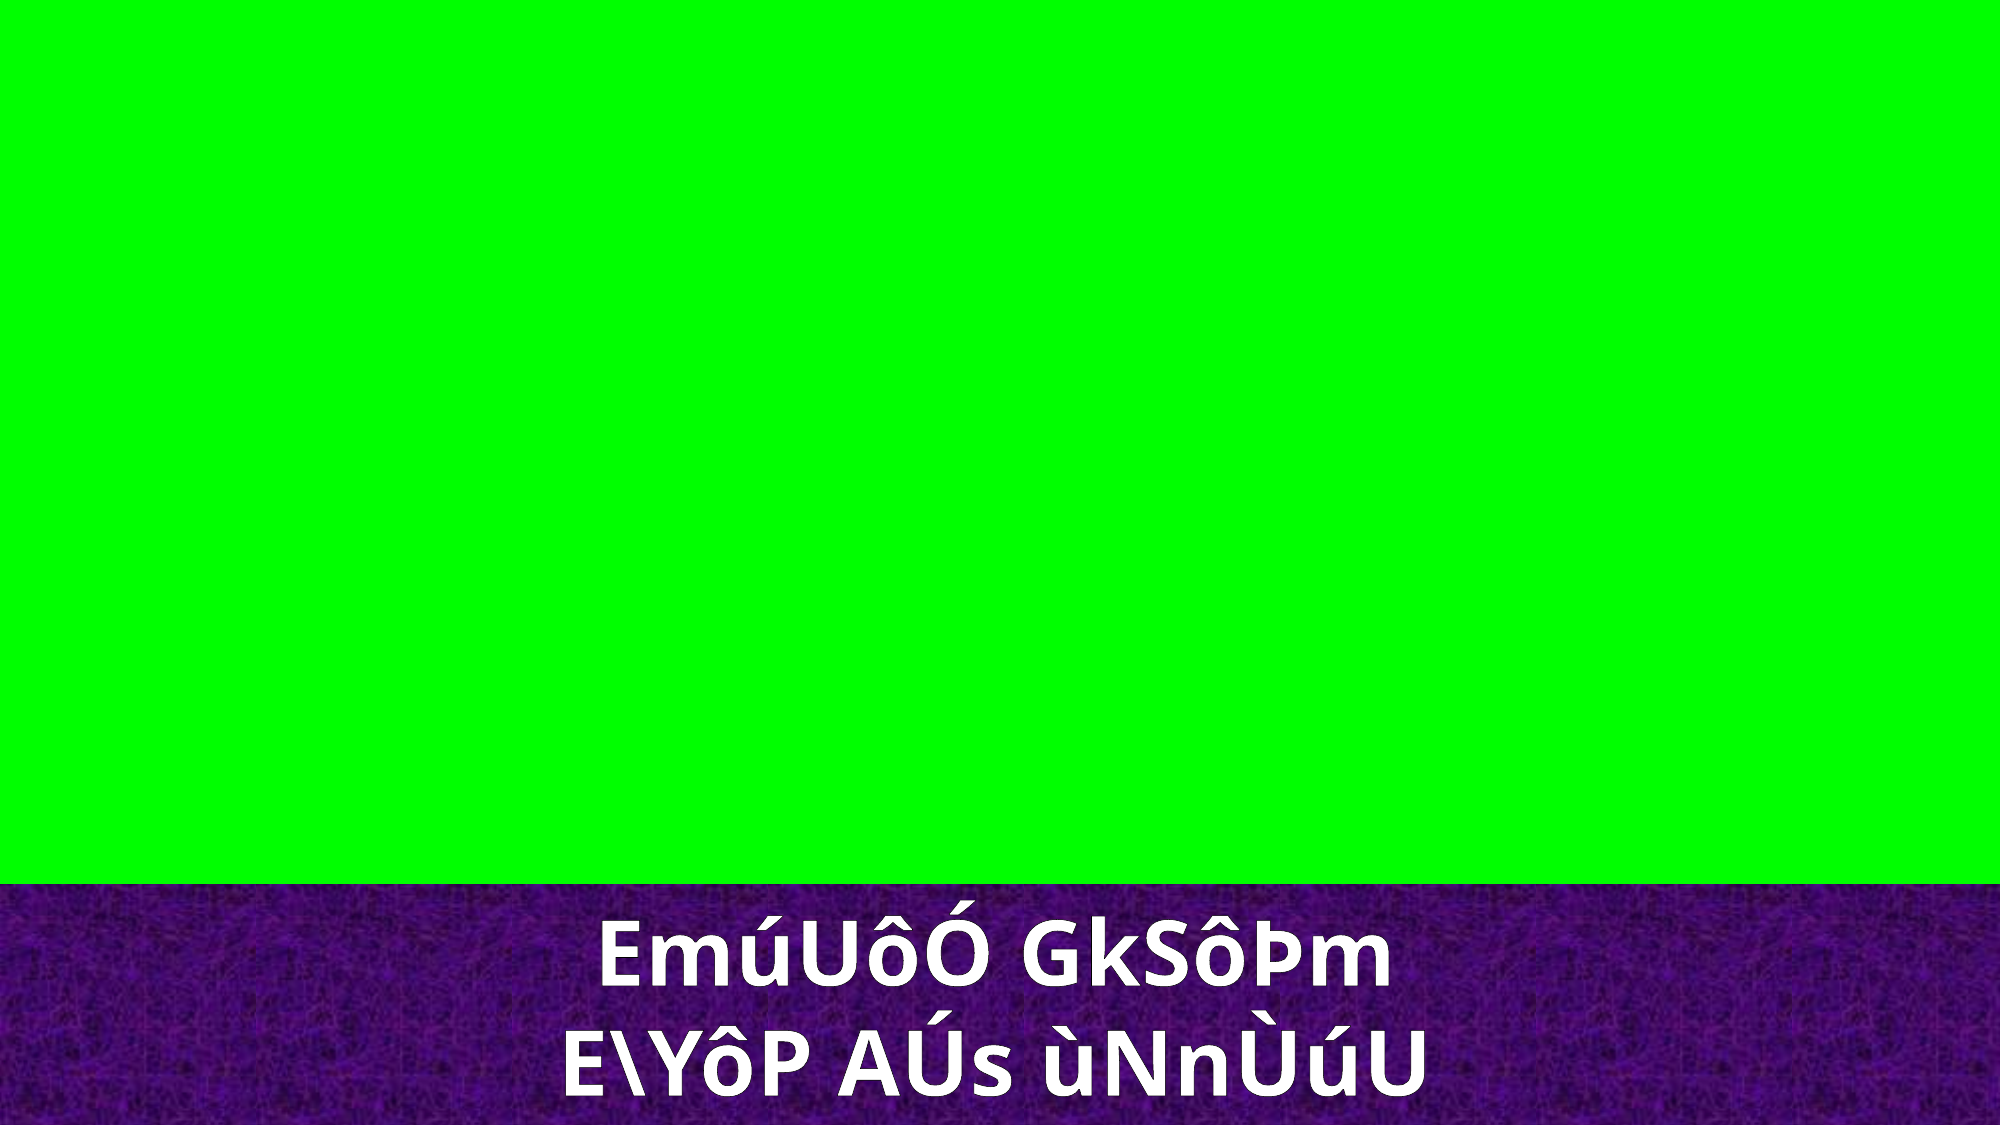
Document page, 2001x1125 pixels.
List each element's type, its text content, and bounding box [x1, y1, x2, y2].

text_box EmúUôÓ GkSôÞm E\YôP AÚs ùNnÙúU [0, 886, 2000, 1122]
